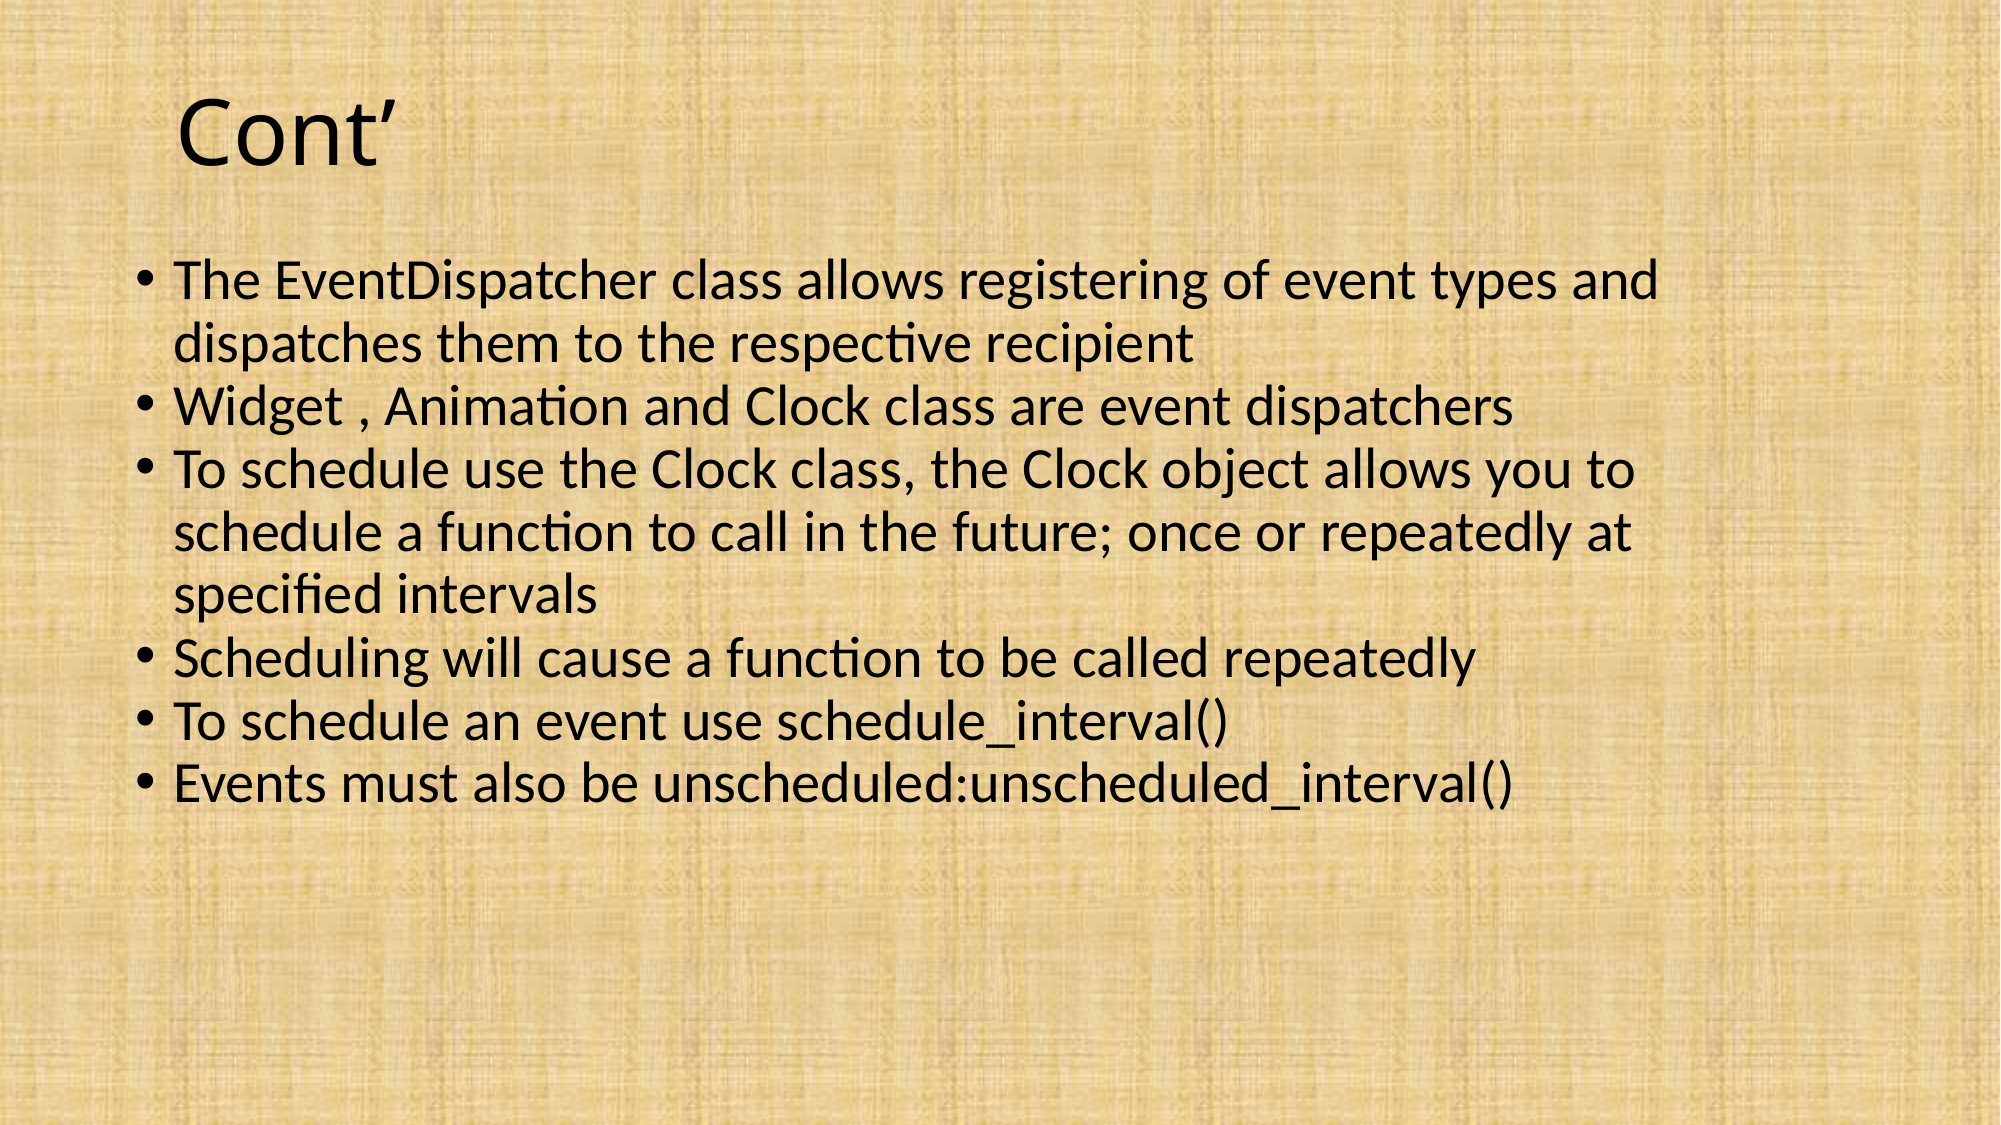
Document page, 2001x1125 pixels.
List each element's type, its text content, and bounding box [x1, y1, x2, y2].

picture [0, 0, 2001, 1125]
text_box Cont’ [160, 70, 1886, 202]
text_box The EventDispatcher class allows registering of event types and dispatches them to the respective recipient Widget , Animation and Clock class are event dispatchers To schedule use the Clock class, the Clock object allows you to schedule a function to call in the future; once or repeatedly at specified intervals Scheduling will cause a function to be called repeatedly To schedule an event use schedule_interval() Events must also be unscheduled:unscheduled_interval() [120, 241, 1846, 1012]
